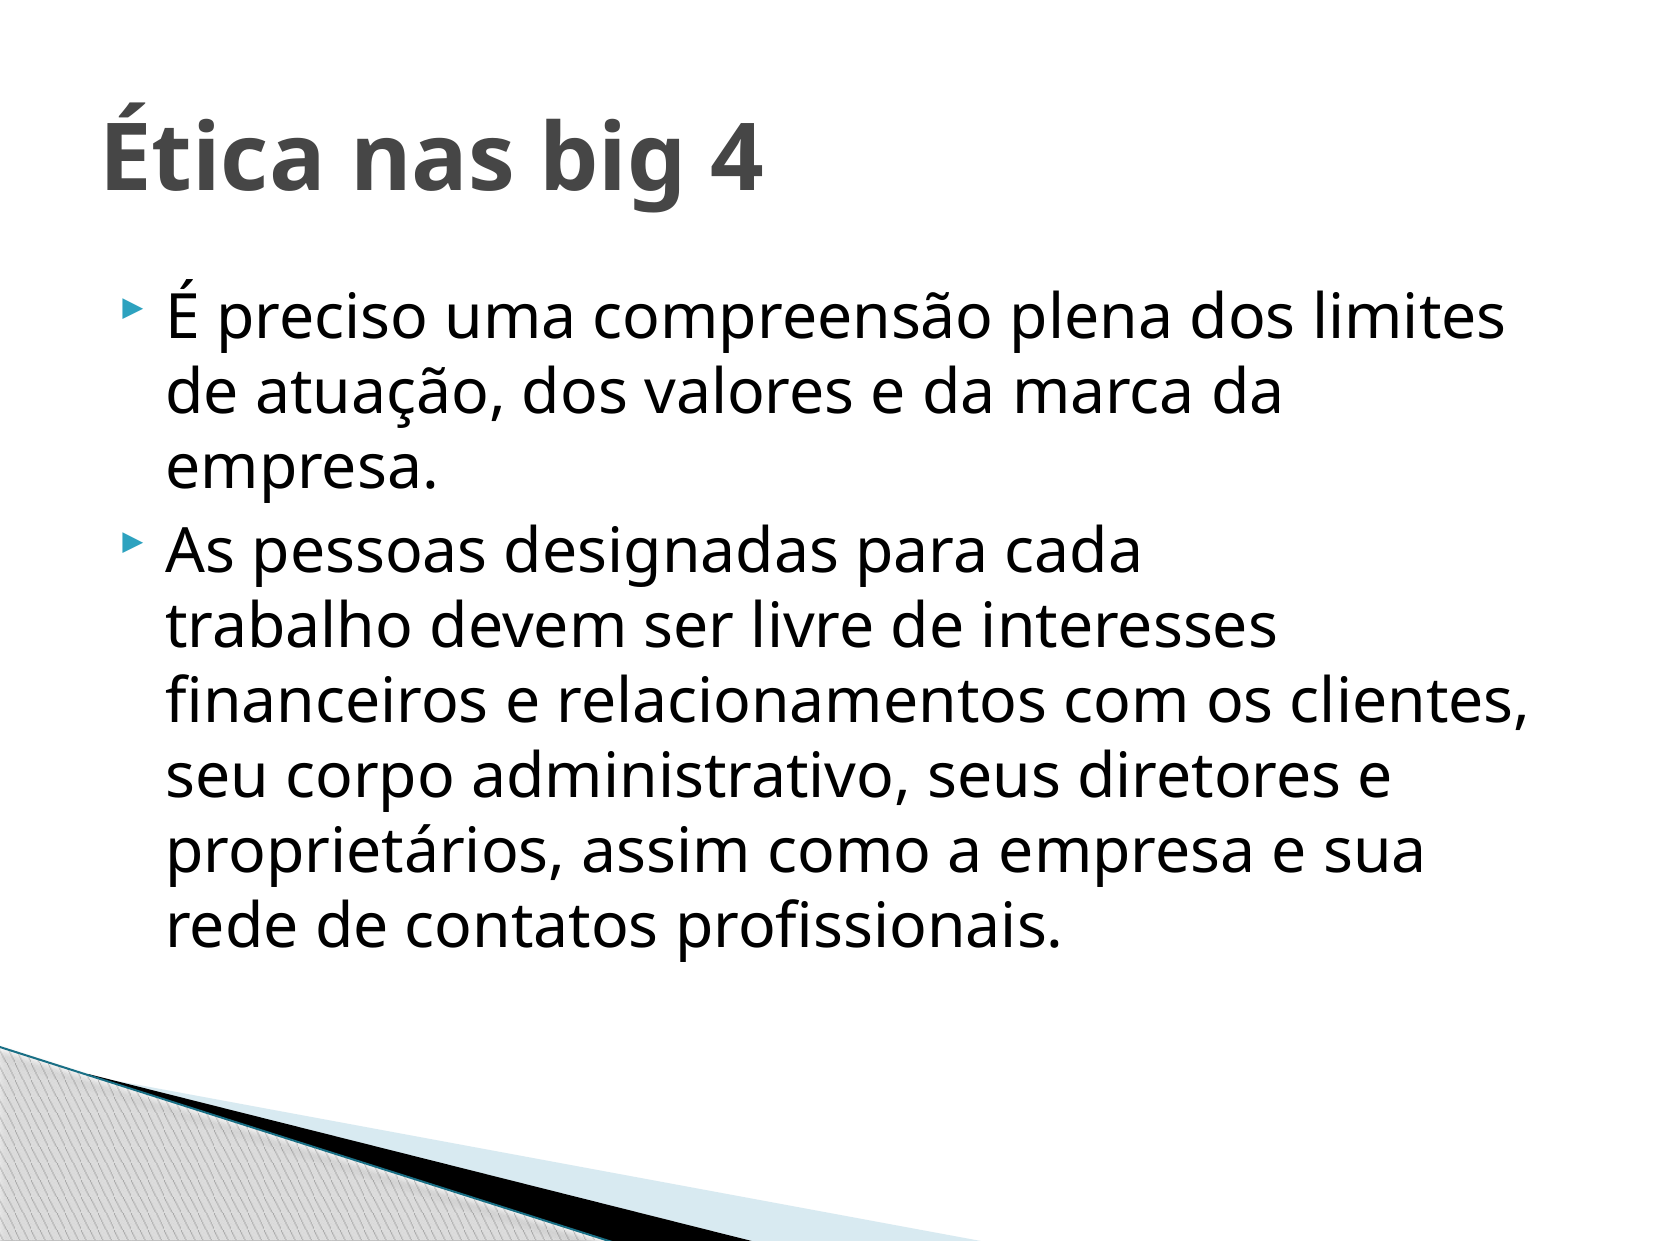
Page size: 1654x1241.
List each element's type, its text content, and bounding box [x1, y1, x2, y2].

title Ética nas big 4 [82, 49, 1571, 257]
list É preciso uma compreensão plena dos limites de atuação, dos valores e da marca da empresa. As pessoas designadas para cada trabalho devem ser livre de interesses financeiros e relacionamentos com os clientes, seu corpo administrativo, seus diretores e proprietários, assim como a empresa e sua rede de contatos profissionais. [82, 267, 1571, 1087]
